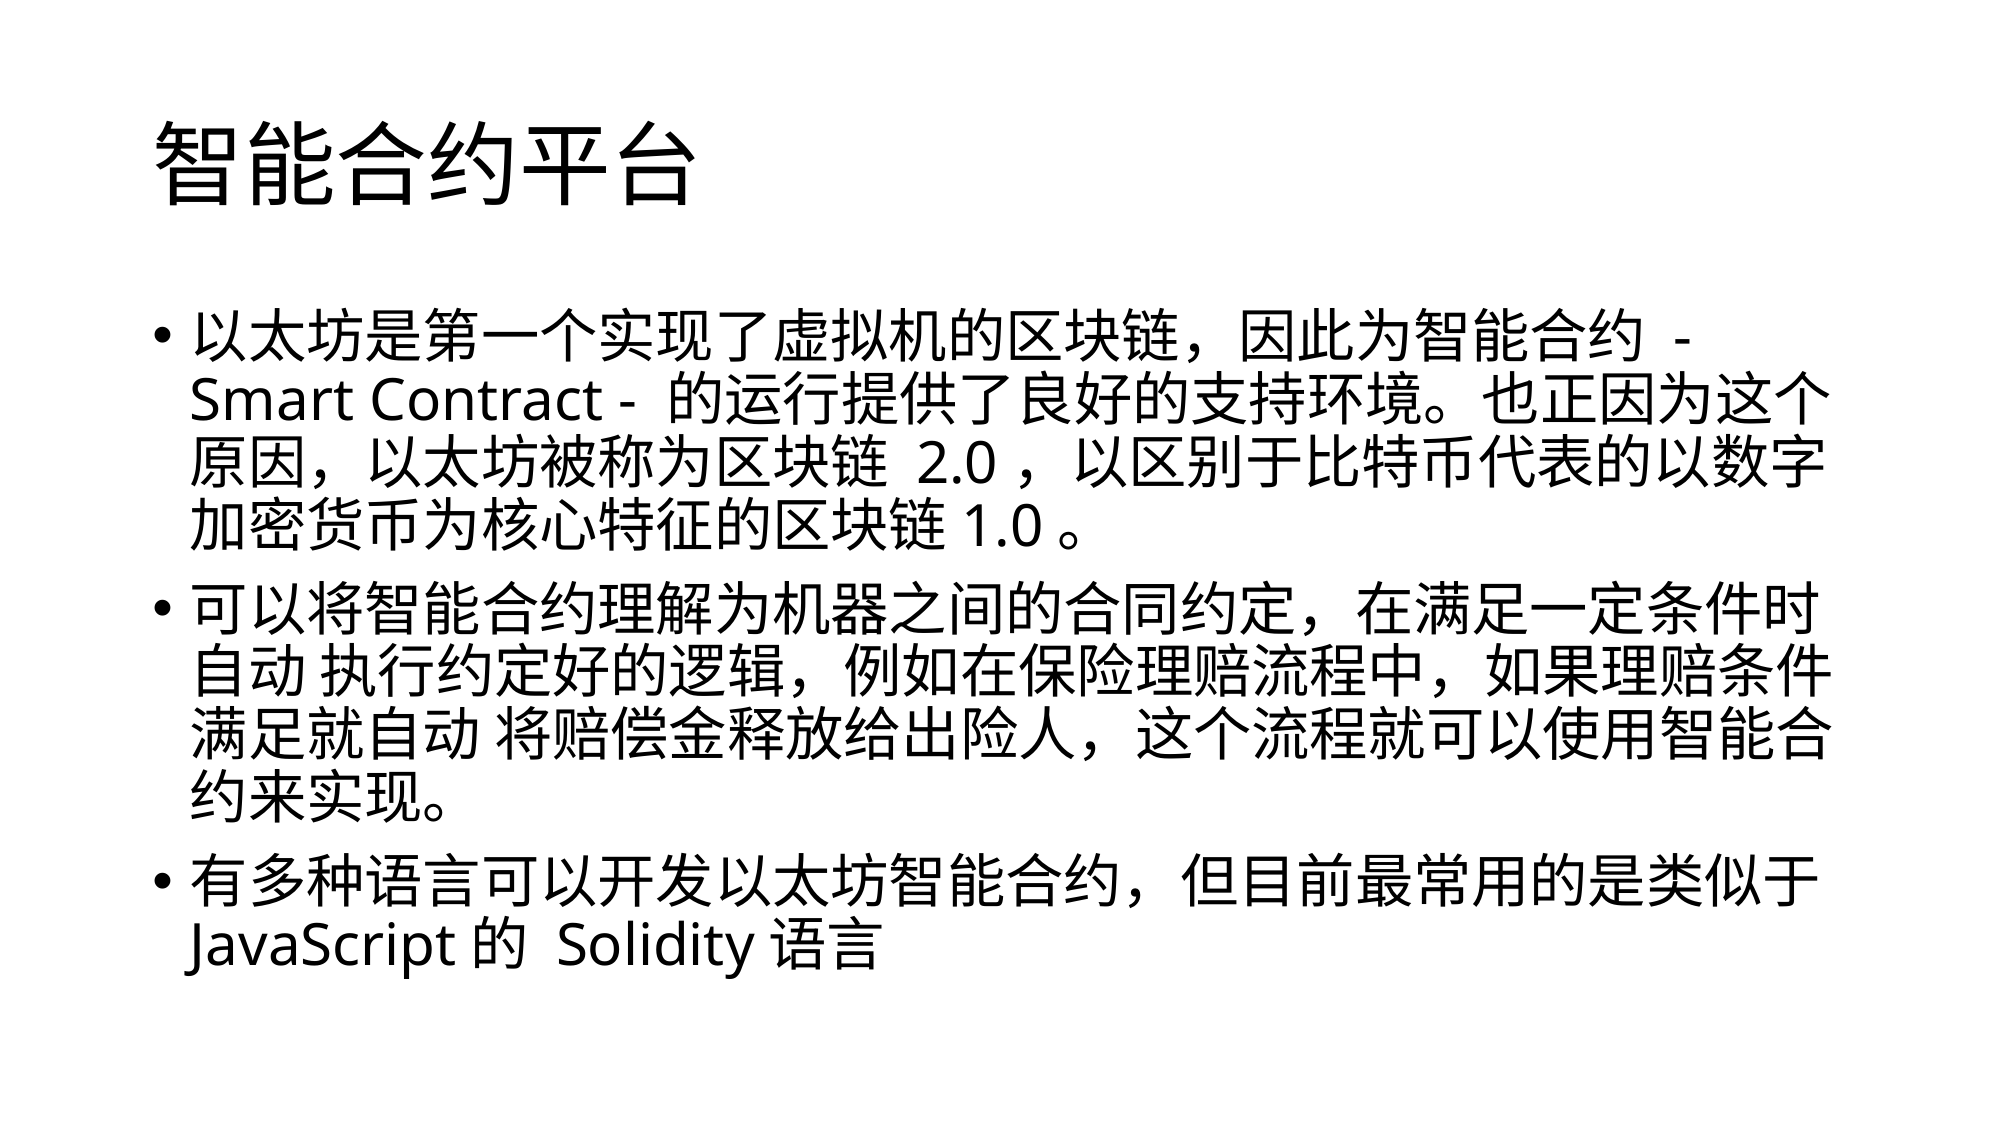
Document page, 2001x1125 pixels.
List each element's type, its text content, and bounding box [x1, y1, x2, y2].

title 智能合约平台 [137, 59, 1863, 278]
list 以太坊是第一个实现了虚拟机的区块链，因此为智能合约 - Smart Contract - 的运行提供了良好的支持环境。也正因为这个原因，以太坊被称为区块链 2.0，以区别于比特币代表的以数字加密货币为核心特征的区块链1.0。 可以将智能合约理解为机器之间的合同约定，在满足一定条件时自动 执行约定好的逻辑，例如在保险理赔流程中，如果理赔条件满足就自动 将赔偿金释放给出险人，这个流程就可以使用智能合约来实现。 有多种语言可以开发以太坊智能合约，但目前最常用的是类似于JavaScript的 Solidity语言 [137, 299, 1863, 1014]
